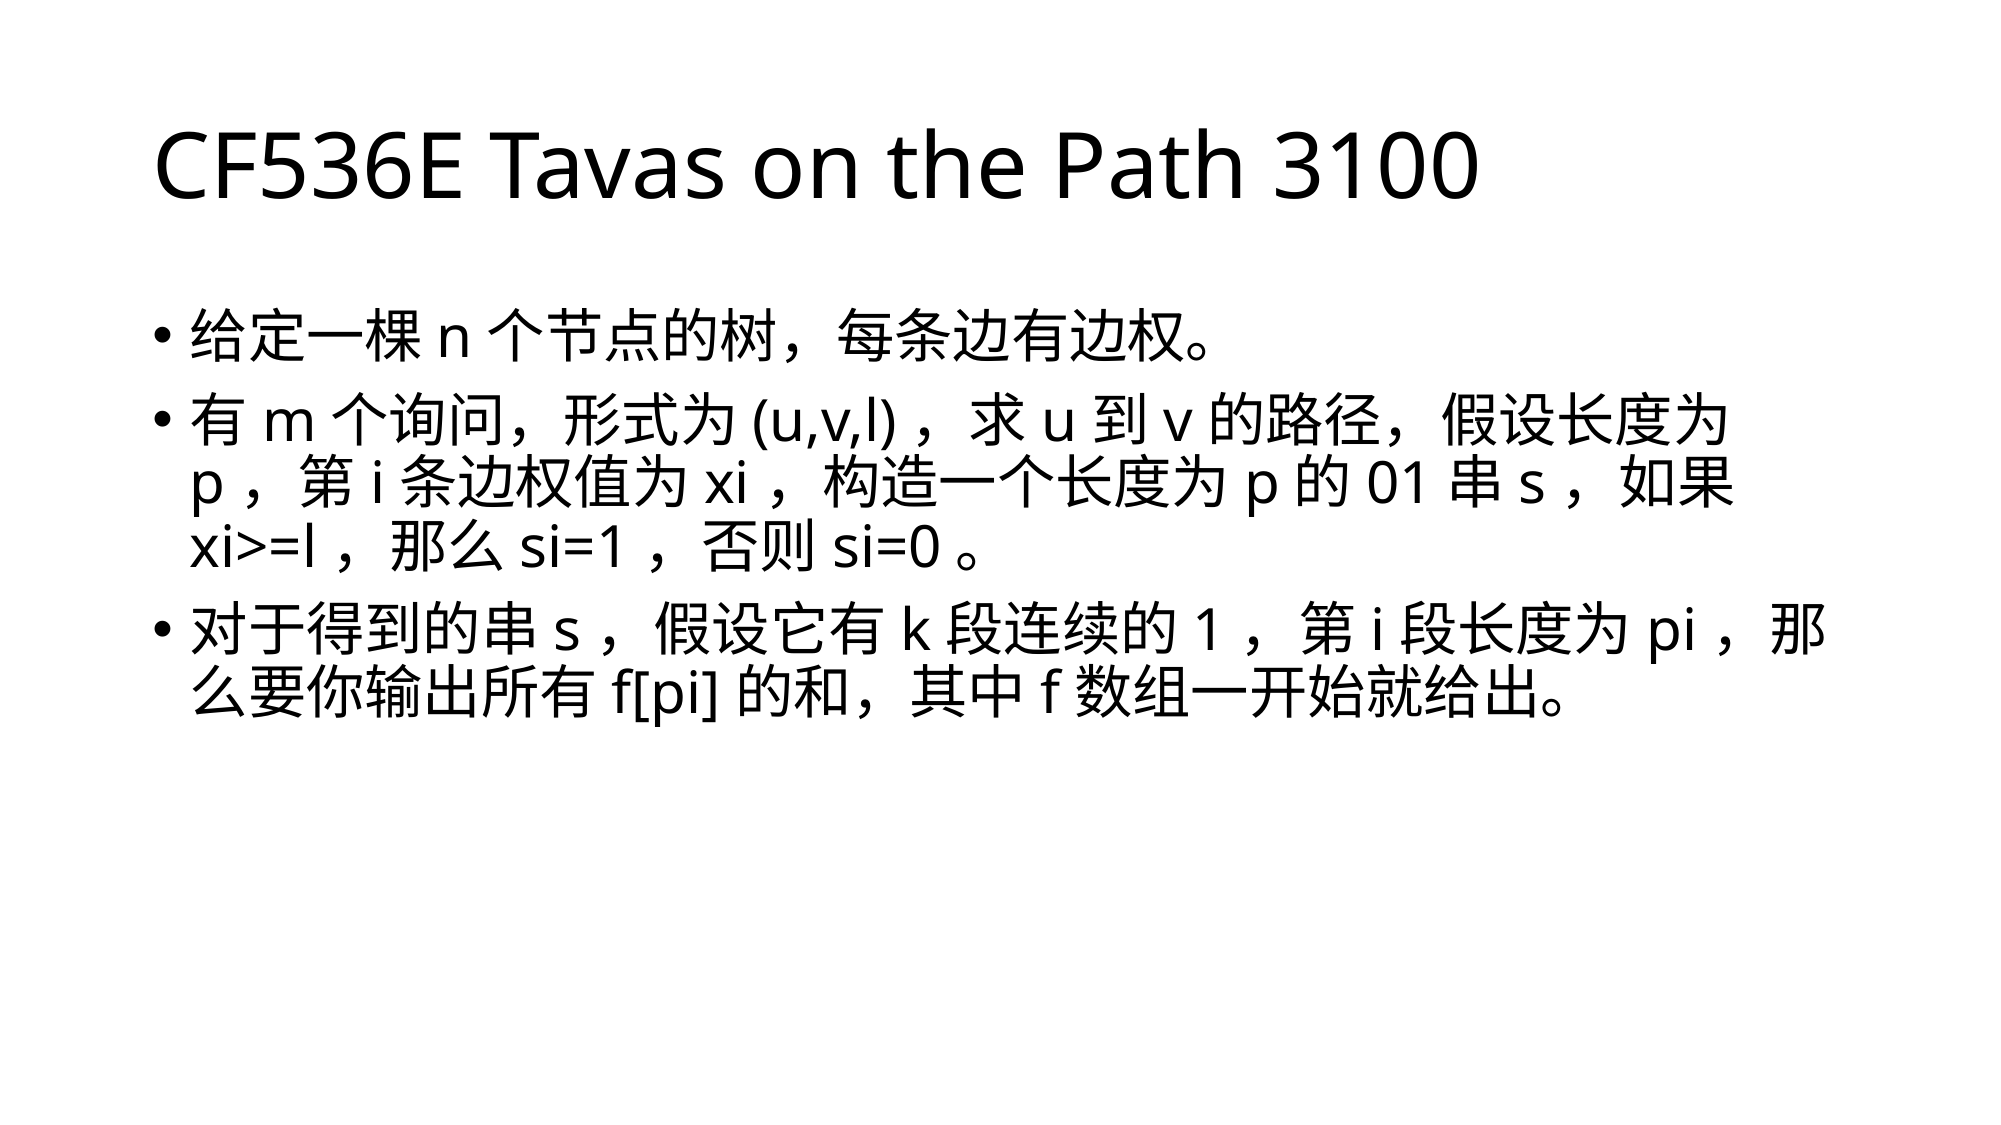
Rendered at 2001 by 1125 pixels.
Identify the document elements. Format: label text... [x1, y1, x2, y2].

title CF536E Tavas on the Path 3100 [137, 59, 1863, 278]
list 给定一棵n个节点的树，每条边有边权。 有m个询问，形式为(u,v,l)，求u到v的路径，假设长度为p，第i条边权值为xi，构造一个长度为p的01串s，如果xi>=l，那么si=1，否则si=0。 对于得到的串s，假设它有k段连续的1，第i段长度为pi，那么要你输出所有f[pi]的和，其中f数组一开始就给出。 [137, 299, 1863, 1014]
